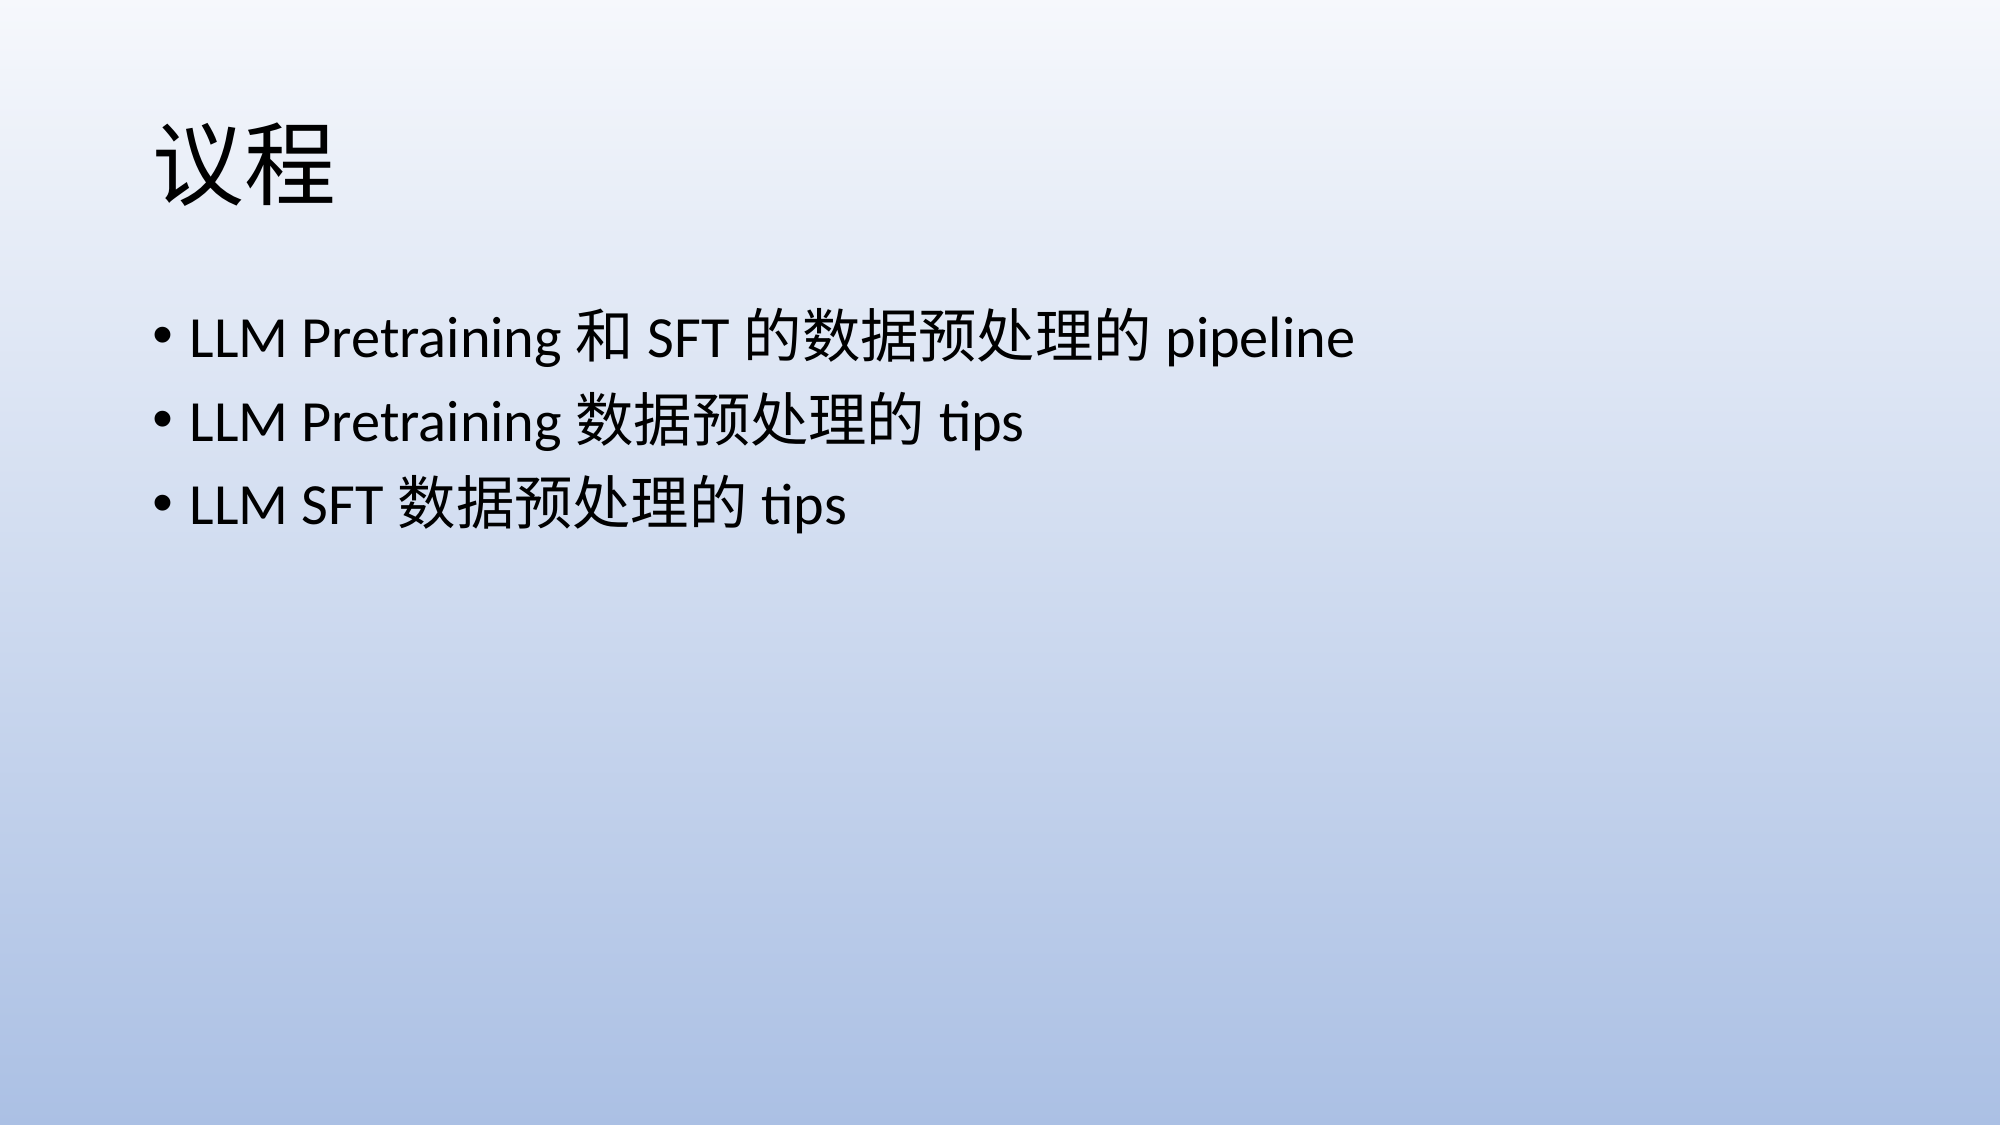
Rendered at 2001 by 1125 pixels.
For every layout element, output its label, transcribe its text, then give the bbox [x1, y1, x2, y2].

list LLM Pretraining和SFT的数据预处理的pipeline LLM Pretraining数据预处理的tips LLM SFT数据预处理的tips [137, 299, 1863, 1014]
title 议程 [137, 59, 1863, 278]
